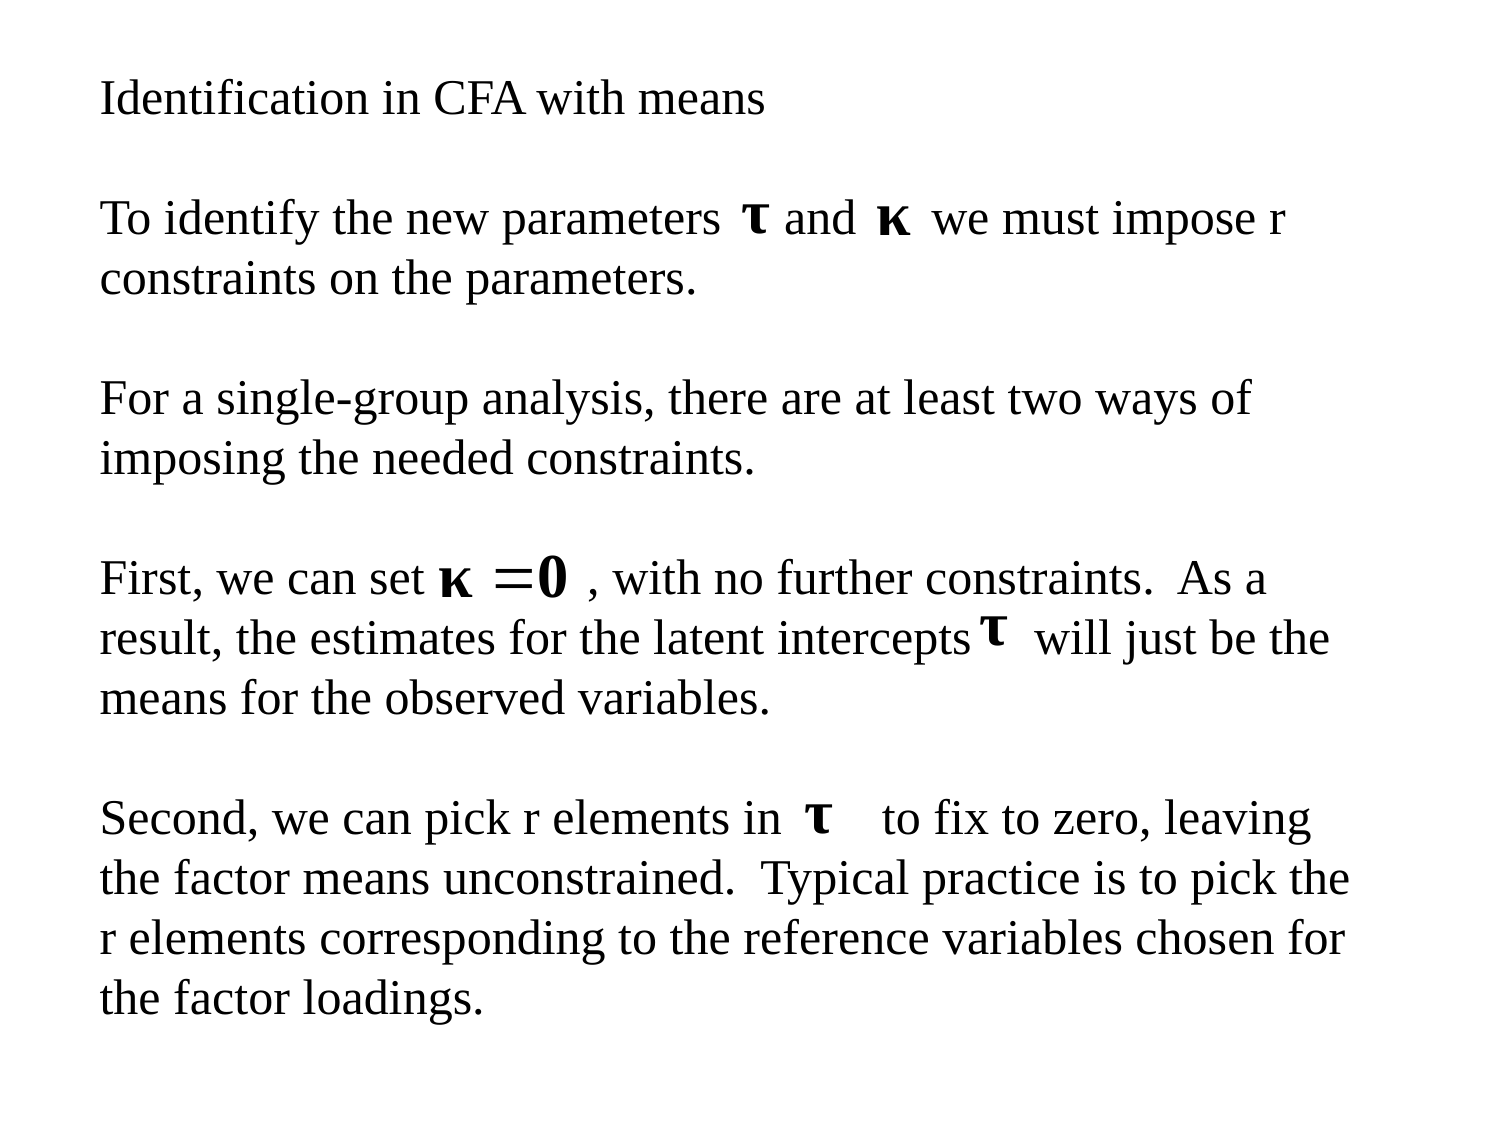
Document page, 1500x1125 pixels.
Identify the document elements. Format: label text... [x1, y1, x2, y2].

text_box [799, 799, 838, 840]
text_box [874, 199, 917, 240]
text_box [737, 199, 776, 240]
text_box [437, 549, 571, 605]
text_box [974, 612, 1013, 653]
text_box Identification in CFA with means To identify the new parameters and we must impose r constraints on the parameters. For a single-group analysis, there are at least two ways of imposing the needed constraints. First, we can set , with no further constraints. As a result, the estimates for the latent intercepts will just be the means for the observed variables. Second, we can pick r elements in to fix to zero, leaving the factor means unconstrained. Typical practice is to pick the r elements corresponding to the reference variables chosen for the factor loadings. [84, 56, 1392, 1032]
